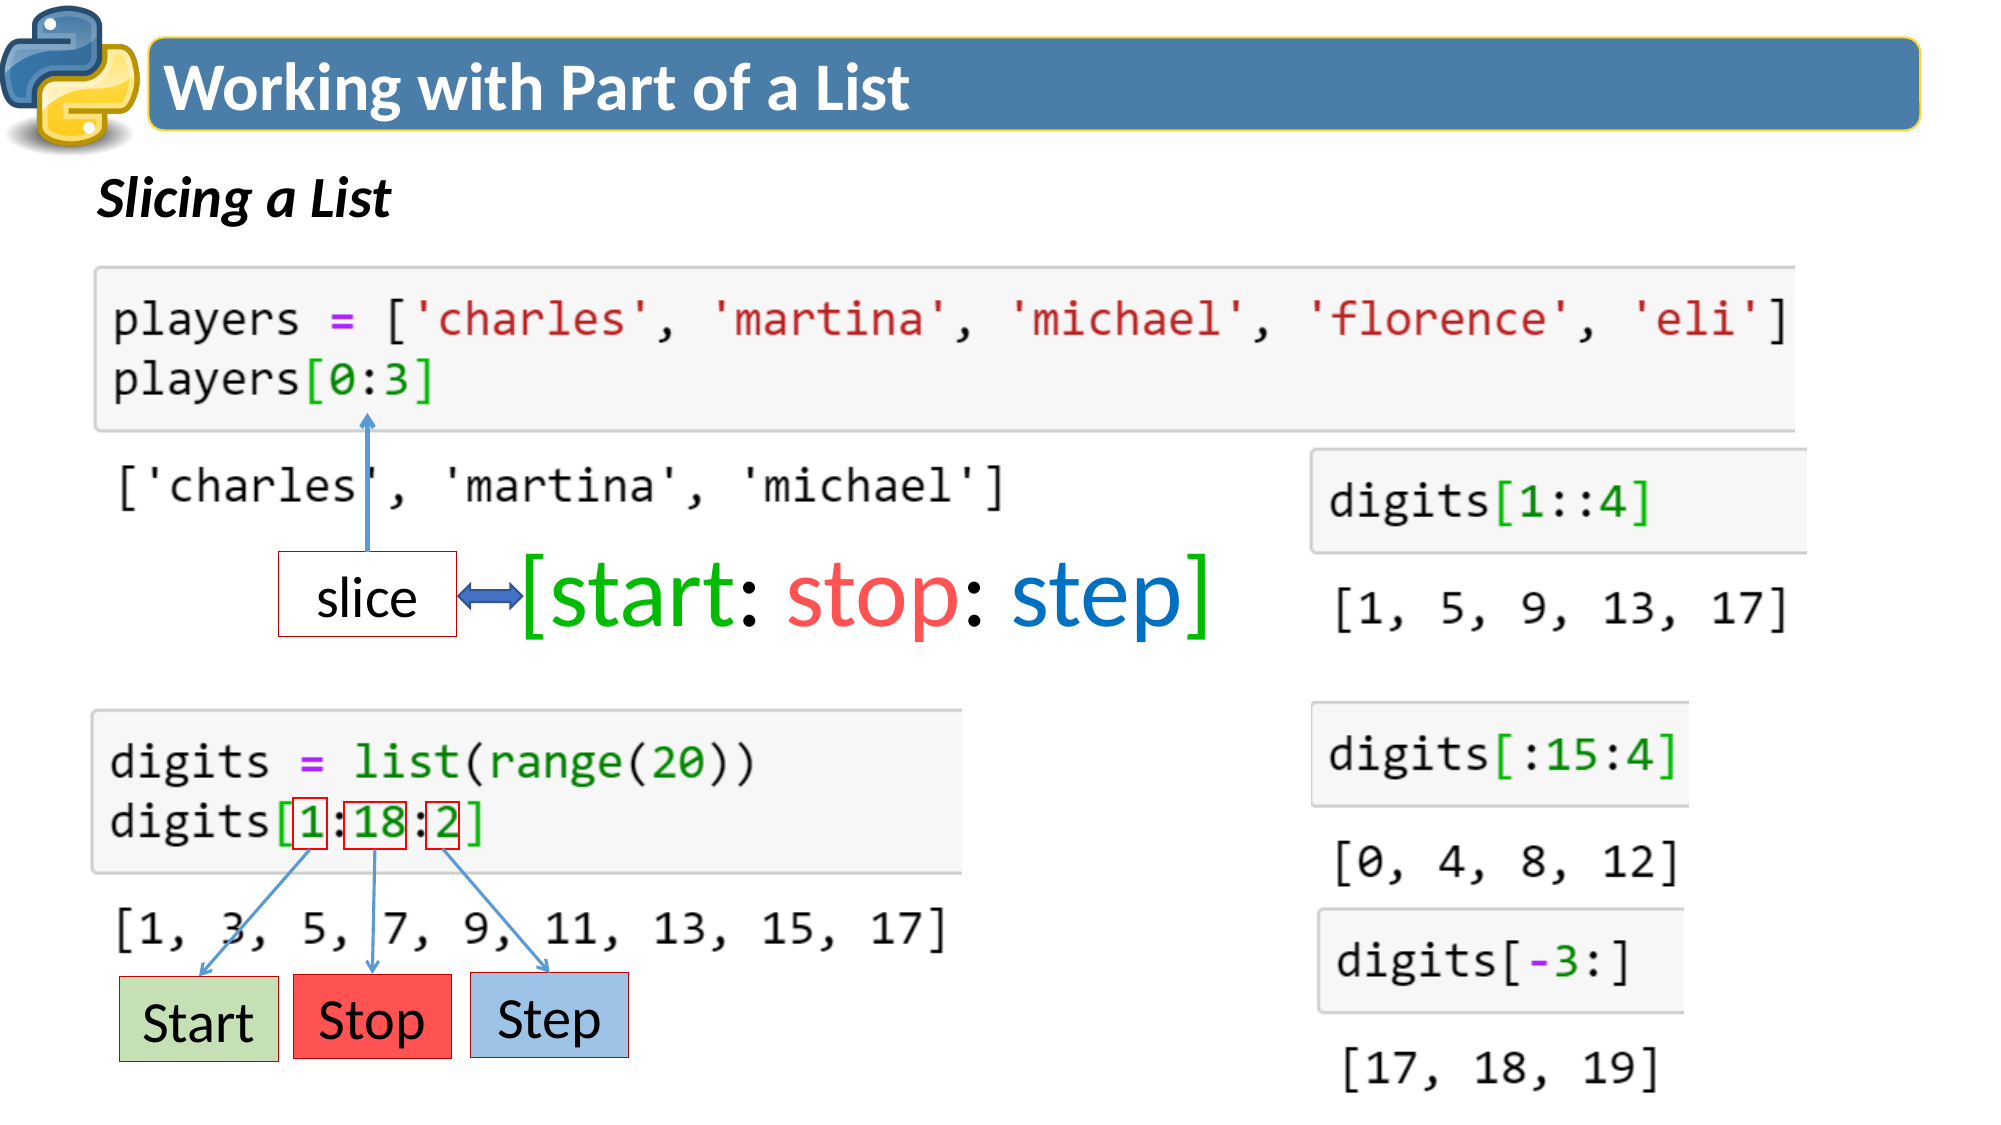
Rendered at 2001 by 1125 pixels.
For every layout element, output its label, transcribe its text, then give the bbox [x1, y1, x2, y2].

picture [83, 255, 1807, 652]
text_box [119, 797, 327, 1063]
picture [0, 2, 149, 160]
text_box [456, 581, 524, 611]
text_box [start: stop: step] [503, 538, 1264, 655]
text_box slice [278, 551, 457, 637]
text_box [293, 802, 452, 1060]
picture [83, 698, 962, 969]
text_box Slicing a List [83, 151, 1175, 237]
picture [1311, 701, 1689, 1125]
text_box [425, 801, 629, 1059]
title Working with Part of a List [148, 43, 1932, 133]
